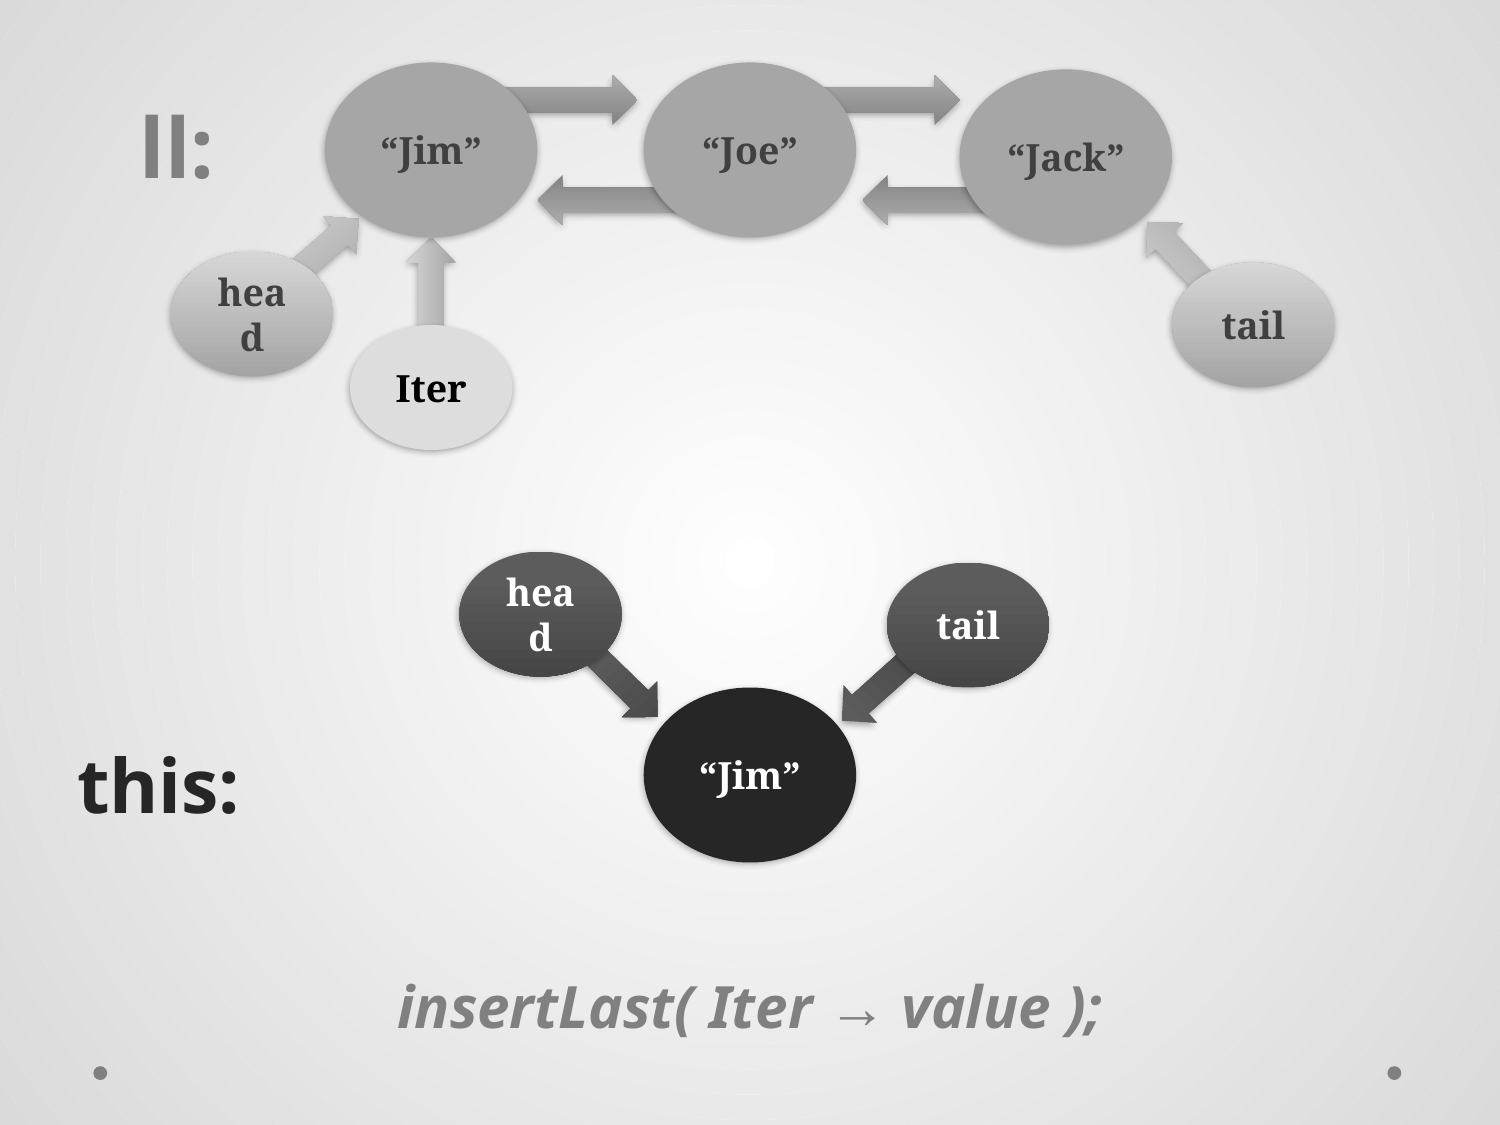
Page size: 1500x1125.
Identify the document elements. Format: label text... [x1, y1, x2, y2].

text_box “Joe” [643, 62, 857, 238]
text_box [294, 216, 359, 273]
text_box tail [1172, 262, 1335, 388]
text_box tail [886, 562, 1050, 688]
text_box this: [62, 731, 267, 837]
text_box [829, 75, 960, 126]
text_box [592, 655, 658, 718]
text_box head [459, 551, 622, 677]
text_box ll: [125, 87, 238, 203]
text_box insertLast( Iter → value ); [228, 962, 1272, 1048]
text_box [511, 75, 638, 126]
text_box [406, 245, 457, 323]
text_box [862, 174, 973, 225]
text_box “Jack” [959, 69, 1173, 245]
text_box [537, 174, 665, 225]
text_box [1146, 222, 1210, 284]
text_box head [170, 251, 334, 377]
text_box “Jim” [324, 62, 538, 238]
text_box “Jim” [643, 687, 857, 863]
text_box Iter [349, 324, 513, 451]
text_box [841, 659, 910, 723]
